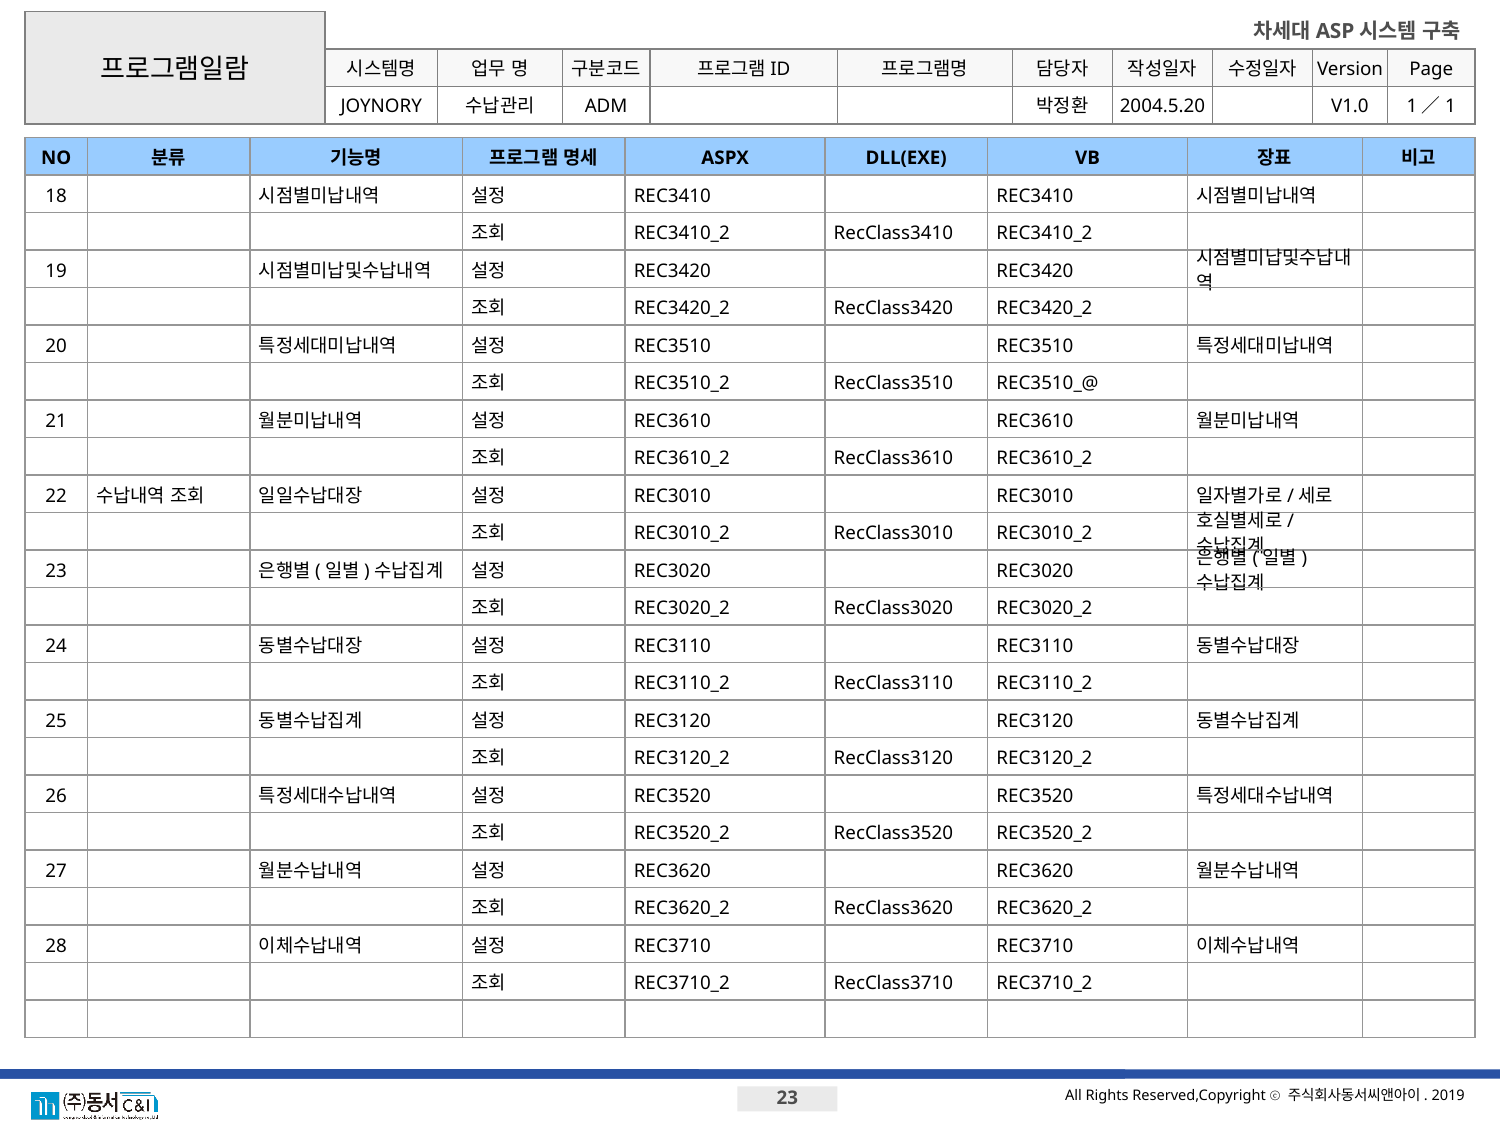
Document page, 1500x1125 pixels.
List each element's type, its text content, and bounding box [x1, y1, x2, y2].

text_box [249, 662, 462, 699]
text_box [87, 587, 249, 624]
text_box [249, 887, 462, 924]
text_box REC3520_2 [625, 812, 824, 849]
text_box REC3010_2 [625, 512, 824, 549]
text_box 조회 [462, 587, 625, 624]
text_box REC3410_2 [625, 212, 824, 249]
text_box [1363, 212, 1475, 249]
text_box 조회 [462, 212, 625, 249]
text_box [87, 399, 249, 437]
text_box [1363, 587, 1475, 624]
text_box [249, 437, 462, 474]
text_box 22 [24, 474, 87, 512]
text_box REC3610 [987, 399, 1187, 437]
text_box 월분수납내역 [1187, 849, 1363, 887]
text_box [87, 662, 249, 699]
text_box REC3420_2 [987, 287, 1187, 324]
text_box RecClass3420 [824, 287, 987, 324]
text_box REC3510 [987, 324, 1187, 362]
text_box 설정 [462, 399, 625, 437]
text_box 호실별세로/ 수납집계 [1187, 512, 1363, 549]
text_box 월분미납내역 [249, 399, 462, 437]
text_box [24, 887, 87, 924]
text_box [249, 962, 462, 999]
text_box [24, 212, 87, 249]
text_box [87, 249, 249, 287]
text_box REC3410 [625, 174, 824, 212]
text_box [24, 962, 87, 999]
text_box REC3420 [987, 249, 1187, 287]
text_box 동별수납집계 [249, 699, 462, 737]
text_box [1363, 699, 1475, 737]
text_box 프로그램 명세 [462, 137, 625, 174]
text_box 27 [24, 849, 87, 887]
text_box [249, 587, 462, 624]
text_box [87, 324, 249, 362]
text_box REC3710 [987, 924, 1187, 962]
text_box REC3510_2 [625, 362, 824, 399]
text_box 19 [24, 249, 87, 287]
text_box REC3420 [625, 249, 824, 287]
text_box [1187, 437, 1363, 474]
text_box 26 [24, 774, 87, 812]
text_box [824, 324, 987, 362]
text_box [87, 512, 249, 549]
text_box REC3010 [625, 474, 824, 512]
text_box REC3520 [625, 774, 824, 812]
text_box DLL(EXE) [824, 137, 987, 174]
text_box [24, 512, 87, 549]
text_box [24, 362, 87, 399]
text_box [1187, 212, 1363, 249]
text_box [1187, 587, 1363, 624]
text_box REC3110 [625, 624, 824, 662]
text_box [24, 999, 87, 1038]
text_box [1363, 849, 1475, 887]
text_box REC3620_2 [987, 887, 1187, 924]
text_box REC3010 [987, 474, 1187, 512]
text_box 은행별(일별)수납집계 [1187, 549, 1363, 587]
text_box [24, 437, 87, 474]
text_box [1187, 962, 1363, 999]
text_box 설정 [462, 624, 625, 662]
text_box 21 [24, 399, 87, 437]
text_box [1187, 887, 1363, 924]
text_box 시점별미납내역 [249, 174, 462, 212]
text_box [249, 287, 462, 324]
text_box 비고 [1363, 137, 1475, 174]
text_box 일일수납대장 [249, 474, 462, 512]
text_box [87, 812, 249, 849]
text_box 수납내역 조회 [87, 474, 249, 512]
text_box [87, 887, 249, 924]
text_box 시점별미납내역 [1187, 174, 1363, 212]
text_box 설정 [462, 699, 625, 737]
text_box REC3020_2 [987, 587, 1187, 624]
text_box [249, 999, 462, 1038]
text_box REC3420_2 [625, 287, 824, 324]
text_box [87, 174, 249, 212]
text_box RecClass3710 [824, 962, 987, 999]
text_box [1187, 662, 1363, 699]
text_box 28 [24, 924, 87, 962]
text_box 특정세대수납내역 [249, 774, 462, 812]
text_box [1363, 887, 1475, 924]
text_box [1363, 962, 1475, 999]
text_box 특정세대미납내역 [249, 324, 462, 362]
text_box [1363, 362, 1475, 399]
text_box 18 [24, 174, 87, 212]
text_box [249, 212, 462, 249]
text_box [824, 849, 987, 887]
text_box REC3710 [625, 924, 824, 962]
text_box 설정 [462, 324, 625, 362]
text_box [824, 624, 987, 662]
text_box REC3110 [987, 624, 1187, 662]
text_box [462, 999, 625, 1038]
text_box [87, 774, 249, 812]
text_box [1363, 249, 1475, 287]
text_box [1363, 324, 1475, 362]
text_box 설정 [462, 174, 625, 212]
text_box [1363, 737, 1475, 774]
picture [60, 1091, 159, 1120]
text_box [824, 924, 987, 962]
text_box REC3020 [987, 549, 1187, 587]
text_box [824, 549, 987, 587]
text_box 동별수납대장 [1187, 624, 1363, 662]
text_box [1363, 399, 1475, 437]
text_box [87, 999, 249, 1038]
text_box [24, 287, 87, 324]
text_box [824, 249, 987, 287]
text_box 이체수납내역 [1187, 924, 1363, 962]
text_box 조회 [462, 662, 625, 699]
text_box [1363, 474, 1475, 512]
text_box REC3120_2 [625, 737, 824, 774]
text_box REC3020_2 [625, 587, 824, 624]
text_box RecClass3120 [824, 737, 987, 774]
text_box 프로그램일람 [24, 11, 325, 124]
text_box 기능명 [249, 137, 462, 174]
text_box [87, 962, 249, 999]
text_box 설정 [462, 774, 625, 812]
text_box [824, 474, 987, 512]
text_box REC3620 [625, 849, 824, 887]
text_box 은행별(일별)수납집계 [249, 549, 462, 587]
text_box REC3710_2 [987, 962, 1187, 999]
text_box RecClass3410 [824, 212, 987, 249]
text_box 이체수납내역 [249, 924, 462, 962]
text_box [1187, 737, 1363, 774]
text_box REC3520_2 [987, 812, 1187, 849]
text_box RecClass3510 [824, 362, 987, 399]
text_box [249, 362, 462, 399]
text_box REC3120 [625, 699, 824, 737]
text_box [1363, 662, 1475, 699]
text_box [87, 437, 249, 474]
text_box [249, 512, 462, 549]
text_box [824, 399, 987, 437]
text_box [1363, 624, 1475, 662]
text_box [824, 699, 987, 737]
text_box 월분수납내역 [249, 849, 462, 887]
text_box [87, 287, 249, 324]
text_box REC3610_2 [625, 437, 824, 474]
picture [151, 1091, 159, 1100]
text_box 장표 [1187, 137, 1363, 174]
text_box REC3610 [625, 399, 824, 437]
text_box 시점별미납및수납내역 [1187, 249, 1363, 287]
text_box 설정 [462, 249, 625, 287]
text_box [1363, 924, 1475, 962]
text_box [249, 737, 462, 774]
text_box [1363, 174, 1475, 212]
text_box [1363, 549, 1475, 587]
text_box 설정 [462, 474, 625, 512]
text_box REC3120 [987, 699, 1187, 737]
text_box [1187, 362, 1363, 399]
text_box 일자별가로/세로 [1187, 474, 1363, 512]
text_box 월분미납내역 [1187, 399, 1363, 437]
text_box RecClass3010 [824, 512, 987, 549]
text_box RecClass3020 [824, 587, 987, 624]
text_box [987, 999, 1187, 1038]
text_box 20 [24, 324, 87, 362]
text_box [24, 737, 87, 774]
text_box 조회 [462, 737, 625, 774]
text_box RecClass3620 [824, 887, 987, 924]
text_box 조회 [462, 287, 625, 324]
text_box REC3410_2 [987, 212, 1187, 249]
text_box [824, 774, 987, 812]
text_box REC3610_2 [987, 437, 1187, 474]
text_box [1363, 774, 1475, 812]
text_box [1187, 287, 1363, 324]
text_box REC3620_2 [625, 887, 824, 924]
text_box [87, 924, 249, 962]
text_box 조회 [462, 887, 625, 924]
text_box [87, 362, 249, 399]
text_box REC3410 [987, 174, 1187, 212]
text_box [87, 624, 249, 662]
text_box 조회 [462, 962, 625, 999]
text_box 조회 [462, 812, 625, 849]
text_box 설정 [462, 924, 625, 962]
text_box [1187, 999, 1363, 1038]
text_box REC3510_@ [987, 362, 1187, 399]
text_box 조회 [462, 512, 625, 549]
text_box [87, 849, 249, 887]
text_box [87, 549, 249, 587]
text_box RecClass3110 [824, 662, 987, 699]
text_box 분류 [87, 137, 249, 174]
text_box 설정 [462, 849, 625, 887]
text_box VB [987, 137, 1187, 174]
text_box 25 [24, 699, 87, 737]
text_box NO [24, 137, 87, 174]
text_box REC3110_2 [987, 662, 1187, 699]
text_box RecClass3610 [824, 437, 987, 474]
text_box [1363, 812, 1475, 849]
text_box ASPX [625, 137, 824, 174]
text_box RecClass3520 [824, 812, 987, 849]
text_box REC3520 [987, 774, 1187, 812]
text_box 동별수납집계 [1187, 699, 1363, 737]
text_box [24, 662, 87, 699]
text_box 조회 [462, 362, 625, 399]
text_box REC3510 [625, 324, 824, 362]
text_box [824, 174, 987, 212]
text_box [1363, 999, 1475, 1038]
text_box REC3110_2 [625, 662, 824, 699]
text_box 특정세대미납내역 [1187, 324, 1363, 362]
text_box 설정 [462, 549, 625, 587]
text_box [87, 737, 249, 774]
text_box [1363, 437, 1475, 474]
text_box REC3620 [987, 849, 1187, 887]
text_box 동별수납대장 [249, 624, 462, 662]
text_box [249, 812, 462, 849]
text_box 23 [24, 549, 87, 587]
text_box 조회 [462, 437, 625, 474]
text_box REC3710_2 [625, 962, 824, 999]
text_box [24, 812, 87, 849]
text_box 시점별미납및수납내역 [249, 249, 462, 287]
text_box [87, 212, 249, 249]
text_box [1187, 812, 1363, 849]
text_box [1363, 512, 1475, 549]
text_box 24 [24, 624, 87, 662]
text_box [87, 699, 249, 737]
text_box REC3020 [625, 549, 824, 587]
text_box 특정세대수납내역 [1187, 774, 1363, 812]
text_box REC3120_2 [987, 737, 1187, 774]
text_box [625, 999, 824, 1038]
text_box [824, 999, 987, 1038]
text_box [1363, 287, 1475, 324]
text_box [24, 587, 87, 624]
text_box REC3010_2 [987, 512, 1187, 549]
